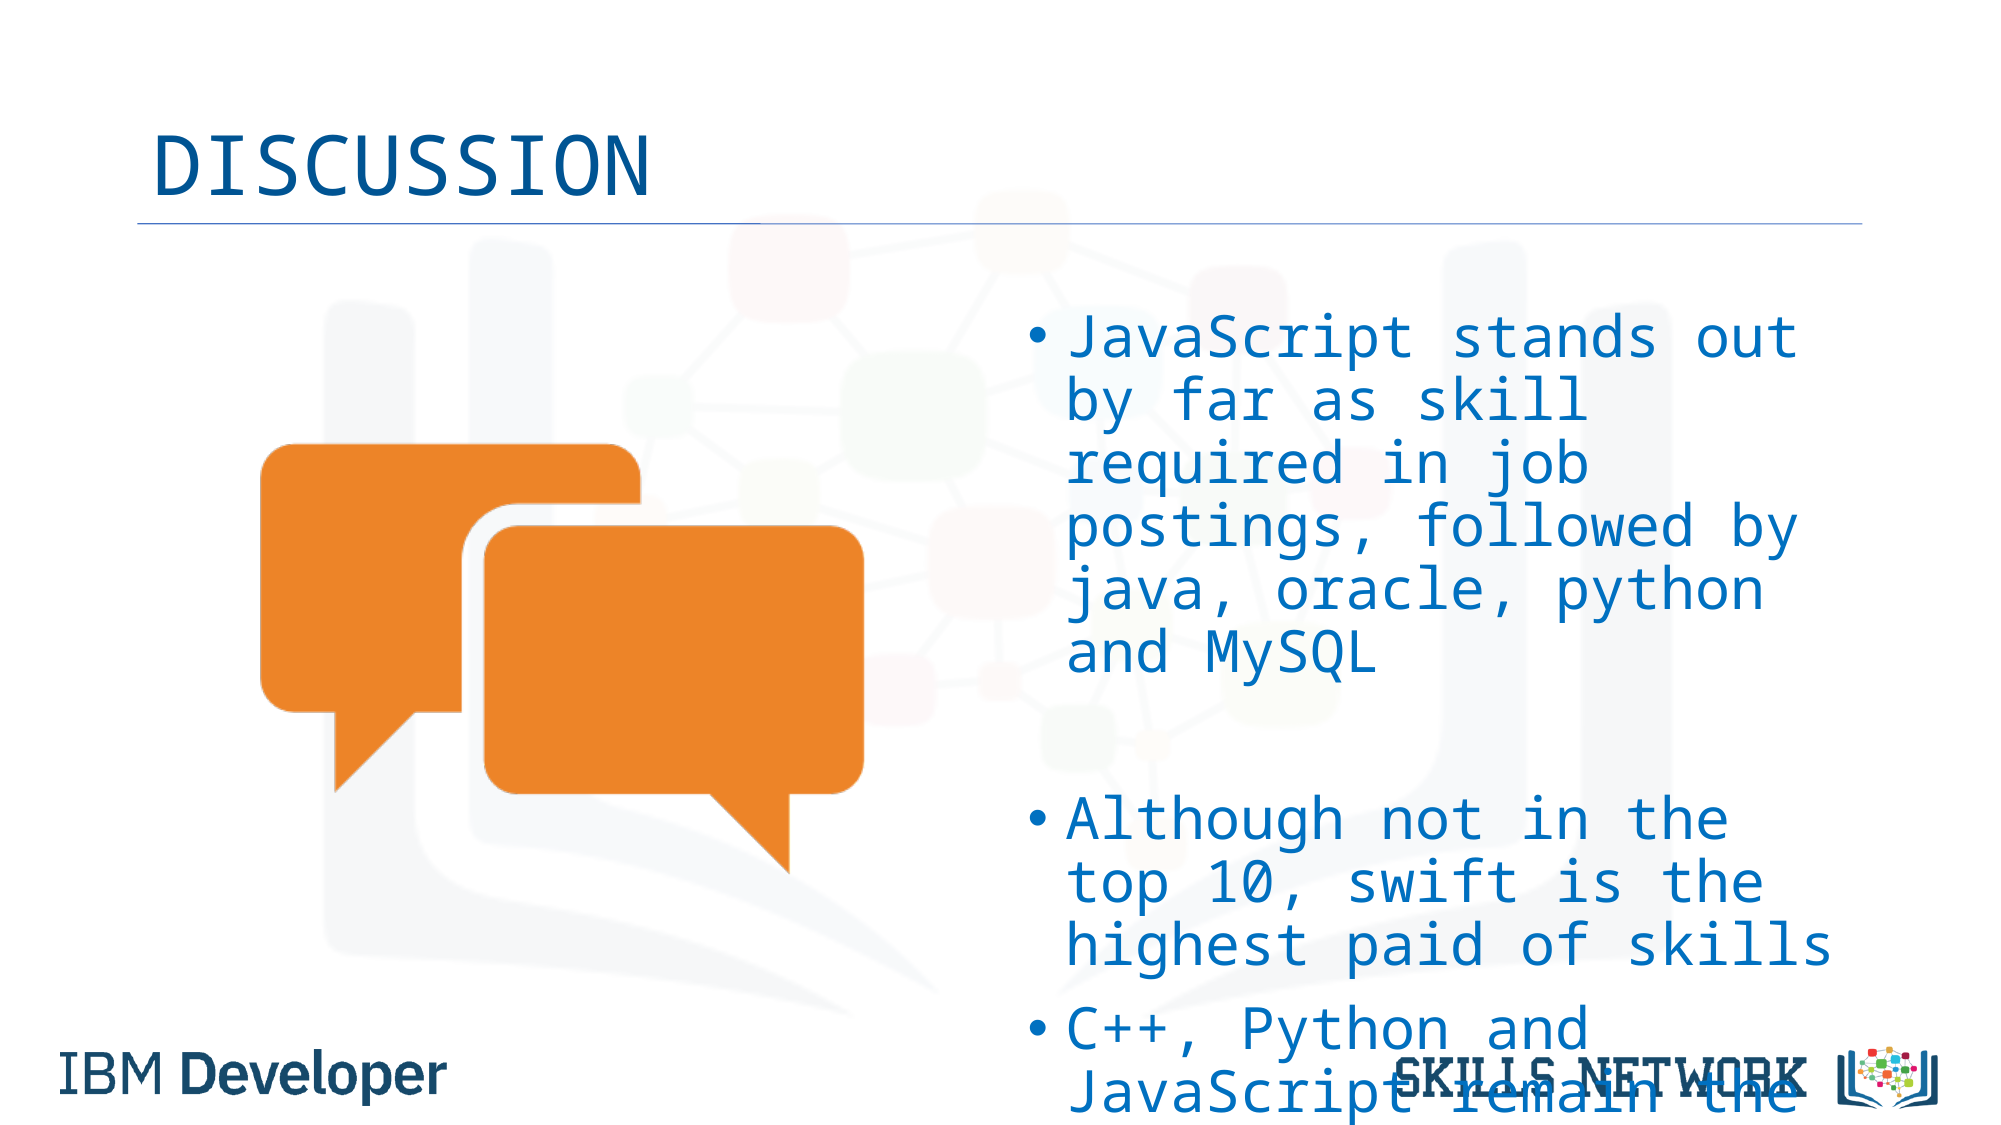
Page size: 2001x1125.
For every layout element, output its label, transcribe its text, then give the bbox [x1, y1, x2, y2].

list JavaScript stands out by far as skill required in job postings, followed by java, oracle, python and MySQL Although not in the top 10, swift is the highest paid of skills C++, Python and JavaScript remain the highest paid languages [1012, 299, 1863, 1014]
picture [1390, 1045, 1945, 1111]
picture [55, 1045, 459, 1108]
title DISCUSSION [137, 59, 1863, 278]
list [205, 299, 920, 1014]
